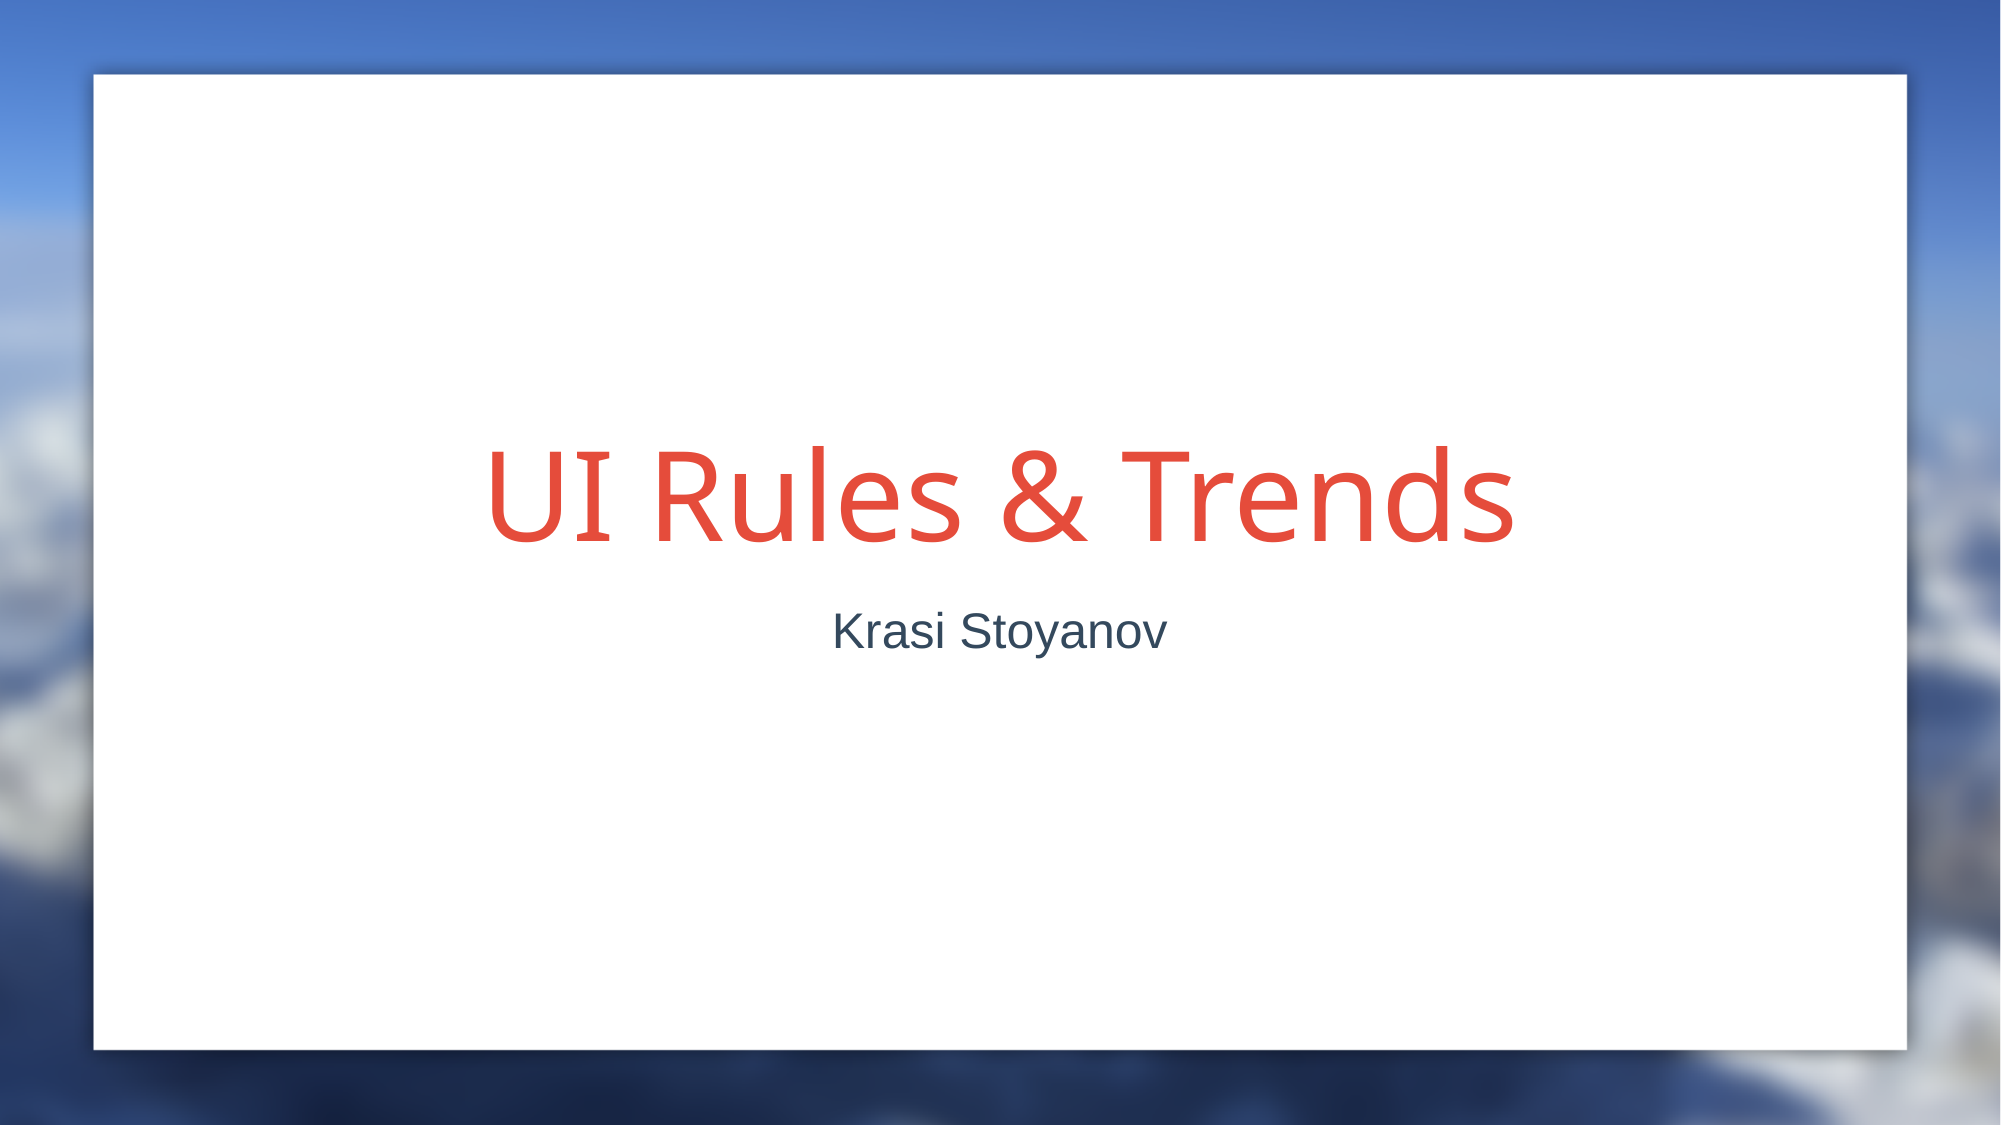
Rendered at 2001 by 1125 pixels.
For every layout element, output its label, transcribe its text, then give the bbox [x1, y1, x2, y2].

title UI Rules & Trends [249, 184, 1750, 576]
subtitle Krasi Stoyanov [249, 590, 1750, 863]
picture [0, 0, 2001, 1125]
